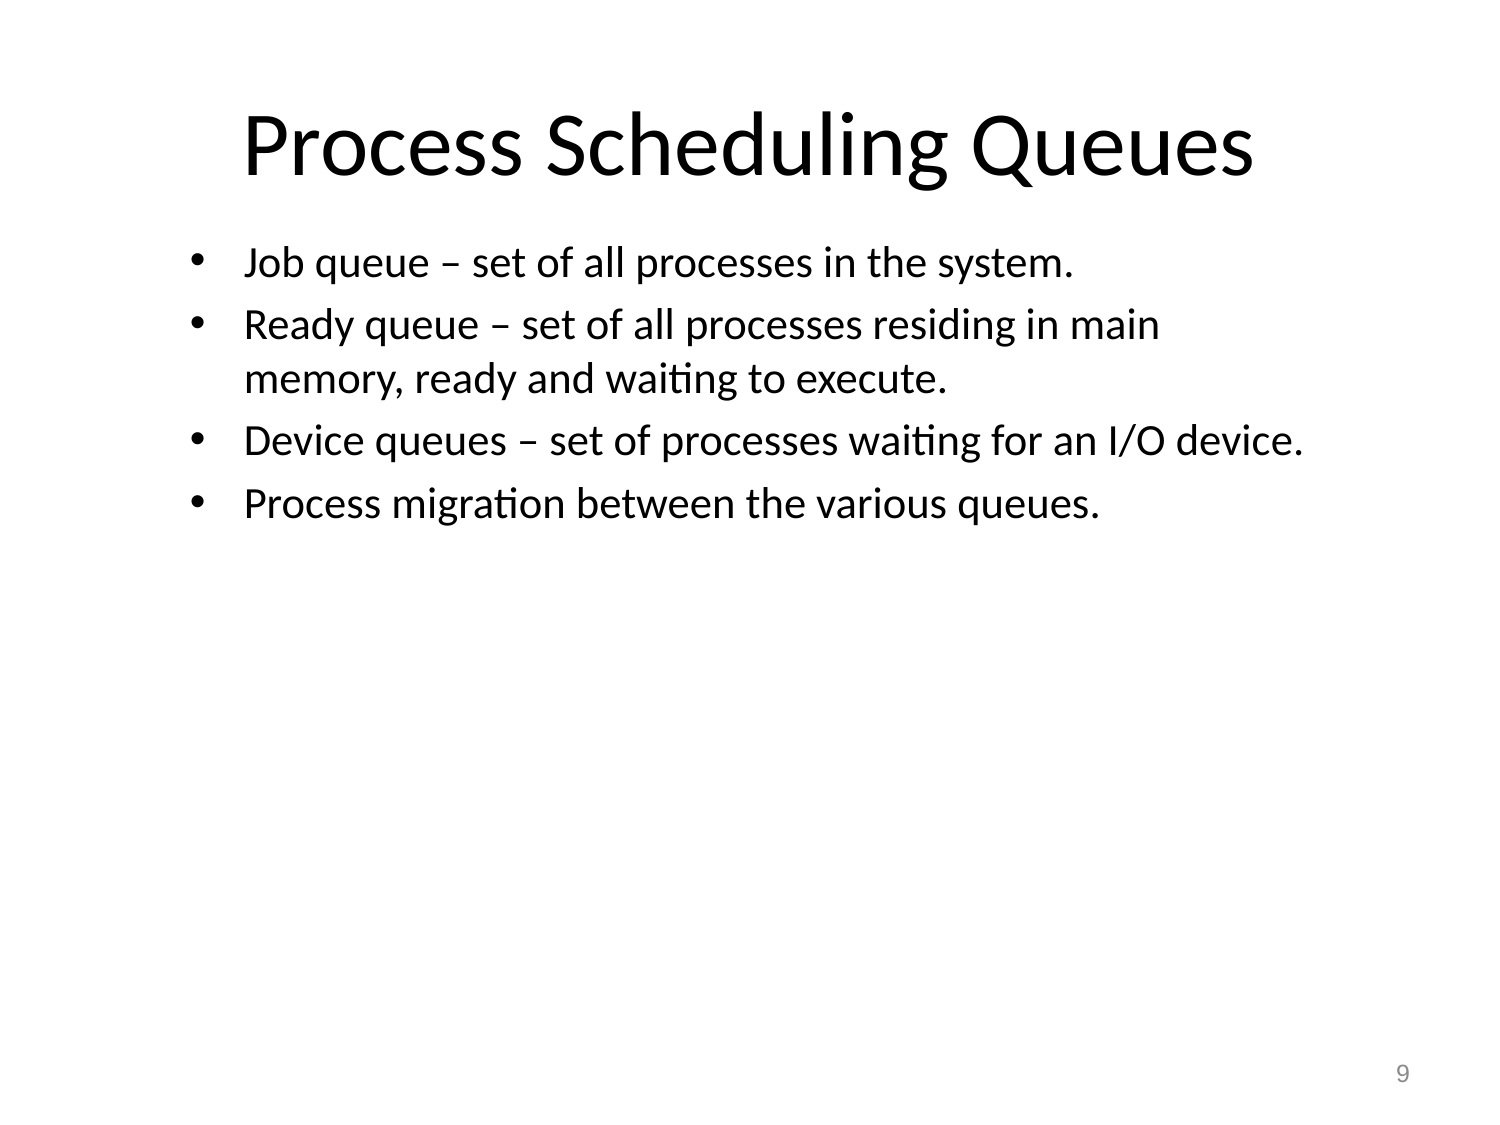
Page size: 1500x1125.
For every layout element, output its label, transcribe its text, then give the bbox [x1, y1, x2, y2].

title Process Scheduling Queues [75, 45, 1425, 233]
slide_number 9 [1074, 1042, 1425, 1103]
list Job queue – set of all processes in the system. Ready queue – set of all processes residing in main memory, ready and waiting to execute. Device queues – set of processes waiting for an I/O device. Process migration between the various queues. [174, 224, 1329, 555]
